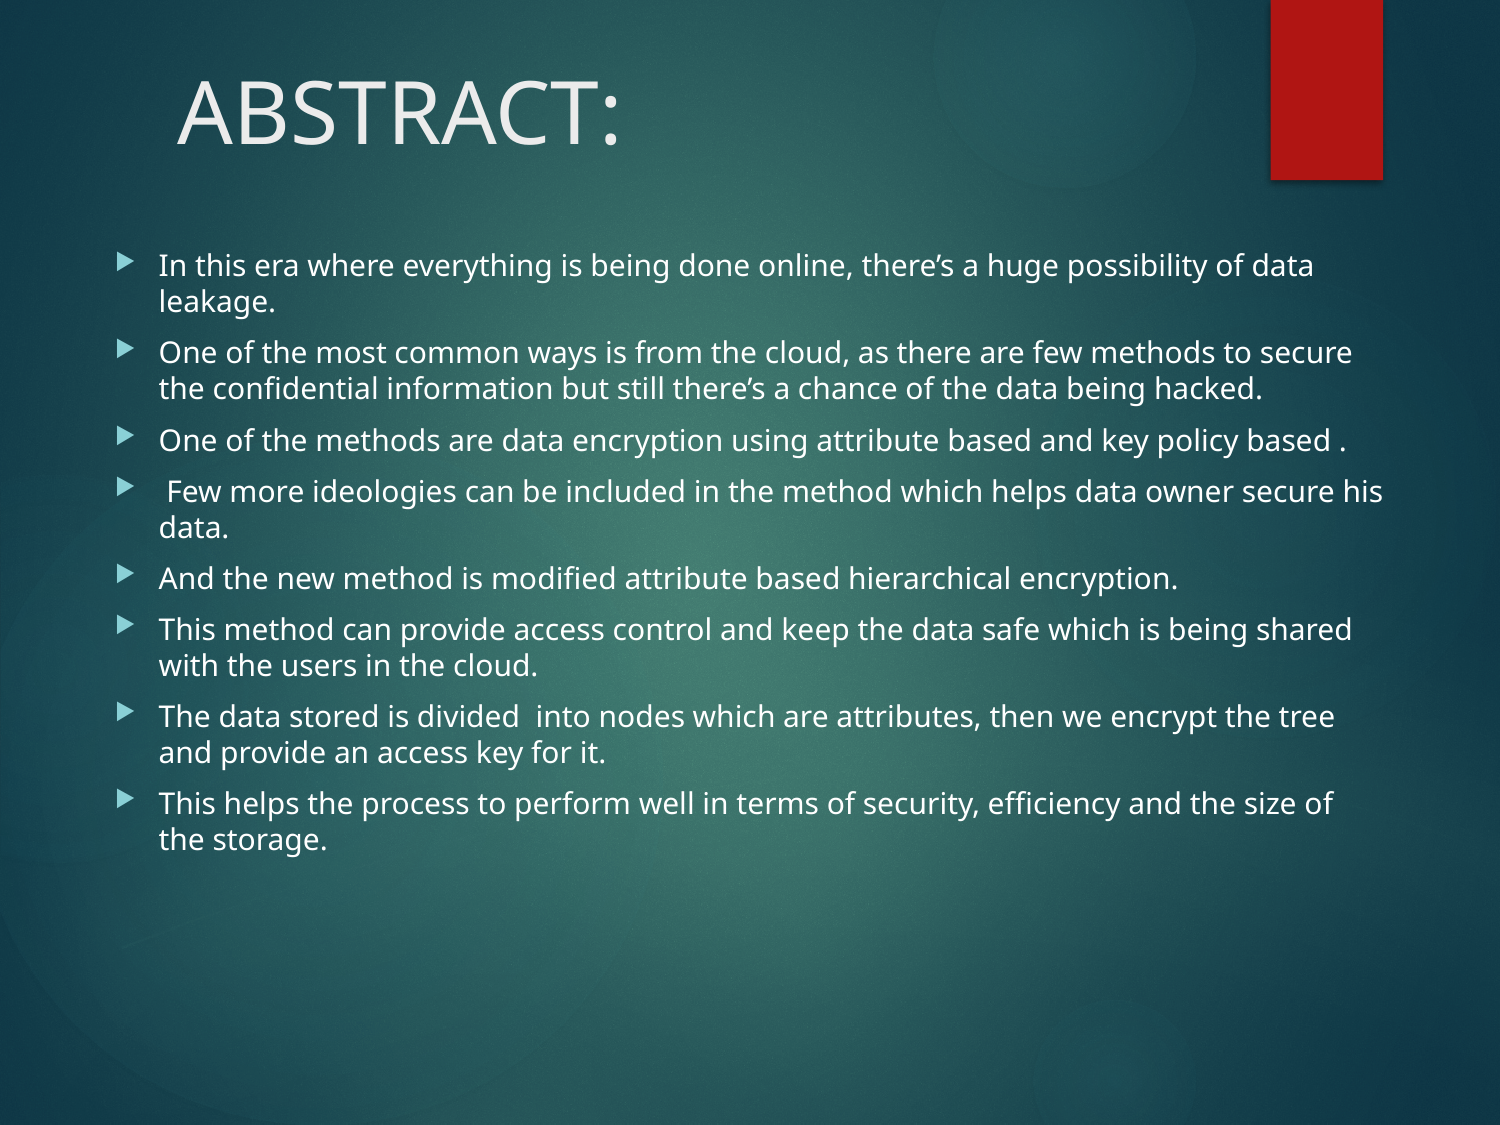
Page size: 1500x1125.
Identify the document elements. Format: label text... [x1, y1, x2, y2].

title ABSTRACT: [162, 50, 1463, 238]
list In this era where everything is being done online, there’s a huge possibility of data leakage. One of the most common ways is from the cloud, as there are few methods to secure the confidential information but still there’s a chance of the data being hacked. One of the methods are data encryption using attribute based and key policy based . Few more ideologies can be included in the method which helps data owner secure his data. And the new method is modified attribute based hierarchical encryption. This method can provide access control and keep the data safe which is being shared with the users in the cloud. The data stored is divided into nodes which are attributes, then we encrypt the tree and provide an access key for it. This helps the process to perform well in terms of security, efficiency and the size of the storage. [99, 239, 1400, 915]
